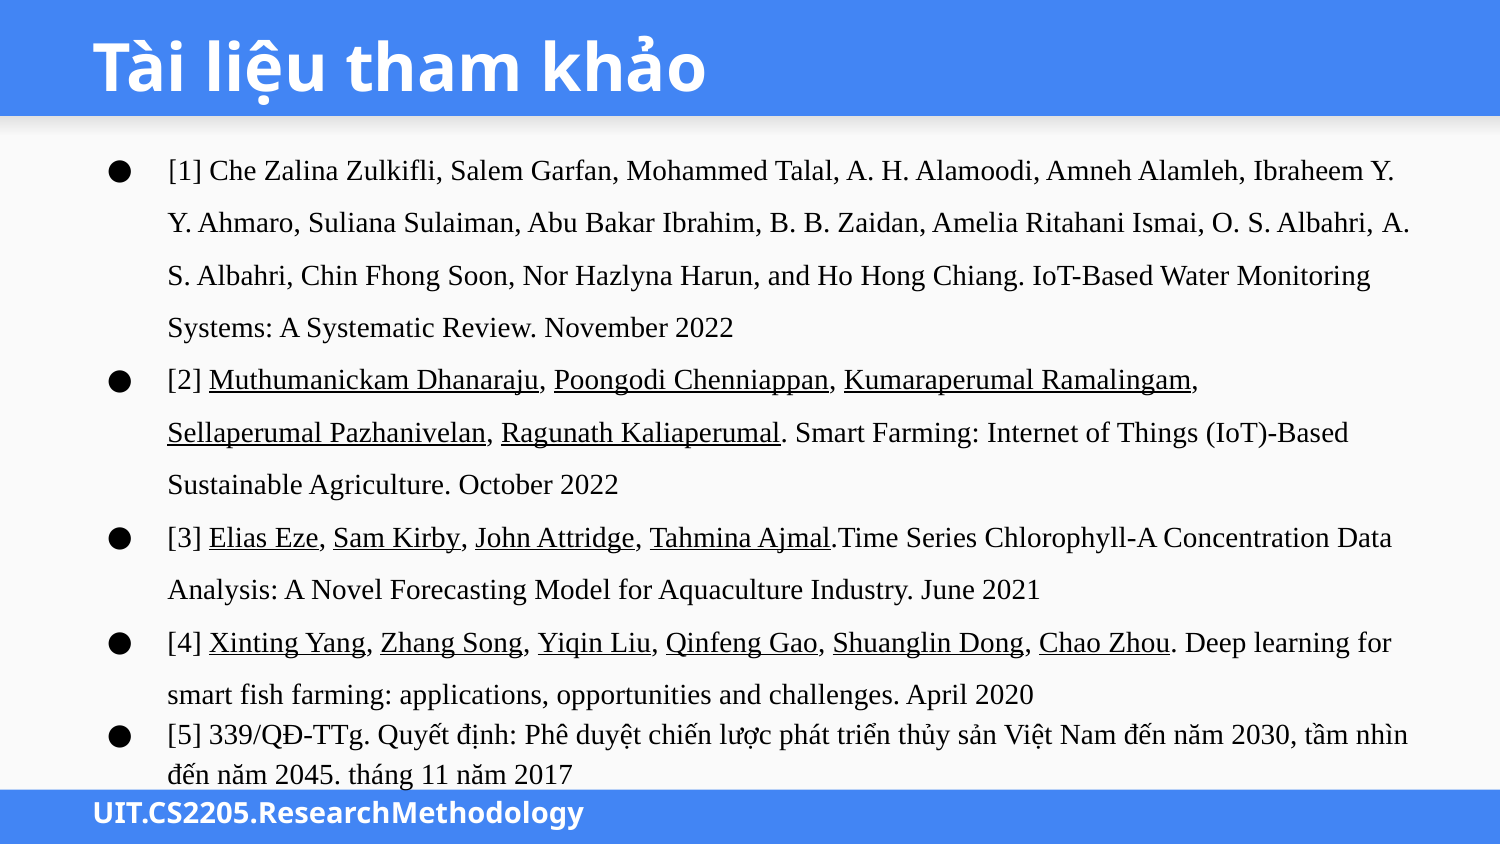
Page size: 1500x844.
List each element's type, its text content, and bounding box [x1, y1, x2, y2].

list [1] Che Zalina Zulkifli, Salem Garfan, Mohammed Talal, A. H. Alamoodi, Amneh Alamleh, Ibraheem Y. Y. Ahmaro, Suliana Sulaiman, Abu Bakar Ibrahim, B. B. Zaidan, Amelia Ritahani Ismai, O. S. Albahri, A. S. Albahri, Chin Fhong Soon, Nor Hazlyna Harun, and Ho Hong Chiang. IoT-Based Water Monitoring Systems: A Systematic Review. November 2022 [2] Muthumanickam Dhanaraju, Poongodi Chenniappan, Kumaraperumal Ramalingam, Sellaperumal Pazhanivelan, Ragunath Kaliaperumal. Smart Farming: Internet of Things (IoT)-Based Sustainable Agriculture. October 2022 [3] Elias Eze, Sam Kirby, John Attridge, Tahmina Ajmal.Time Series Chlorophyll-A Concentration Data Analysis: A Novel Forecasting Model for Aquaculture Industry. June 2021 [4] Xinting Yang, Zhang Song, Yiqin Liu, Qinfeng Gao, Shuanglin Dong, Chao Zhou. Deep learning for smart fish farming: applications, opportunities and challenges. April 2020 [5] 339/QĐ-TTg. Quyết định: Phê duyệt chiến lược phát triển thủy sản Việt Nam đến năm 2030, tầm nhìn đến năm 2045. tháng 11 năm 2017 [77, 118, 1427, 760]
title Tài liệu tham khảo [77, 9, 1427, 118]
